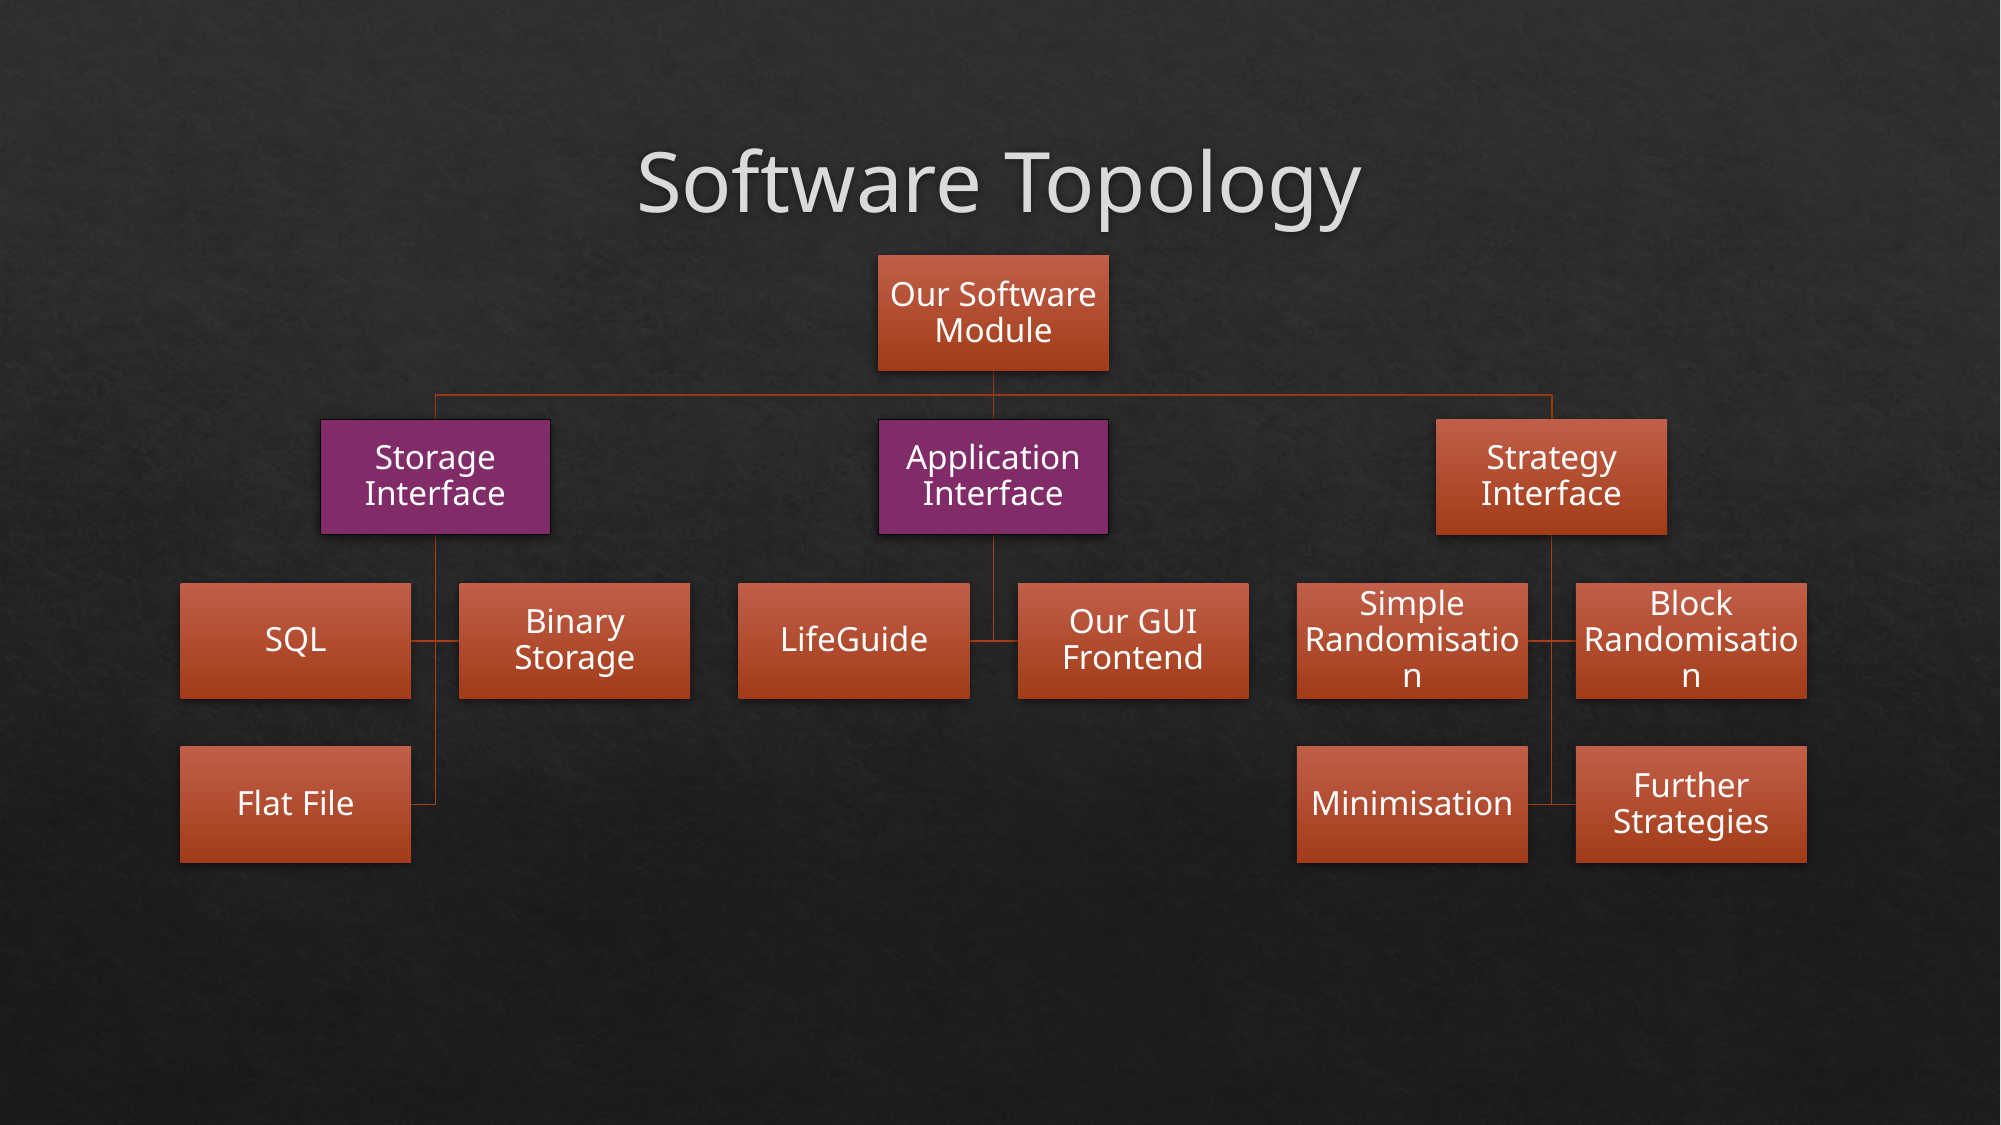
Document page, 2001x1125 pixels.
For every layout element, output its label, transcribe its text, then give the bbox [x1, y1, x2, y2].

title Software Topology [149, 99, 1849, 260]
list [179, 123, 1808, 995]
